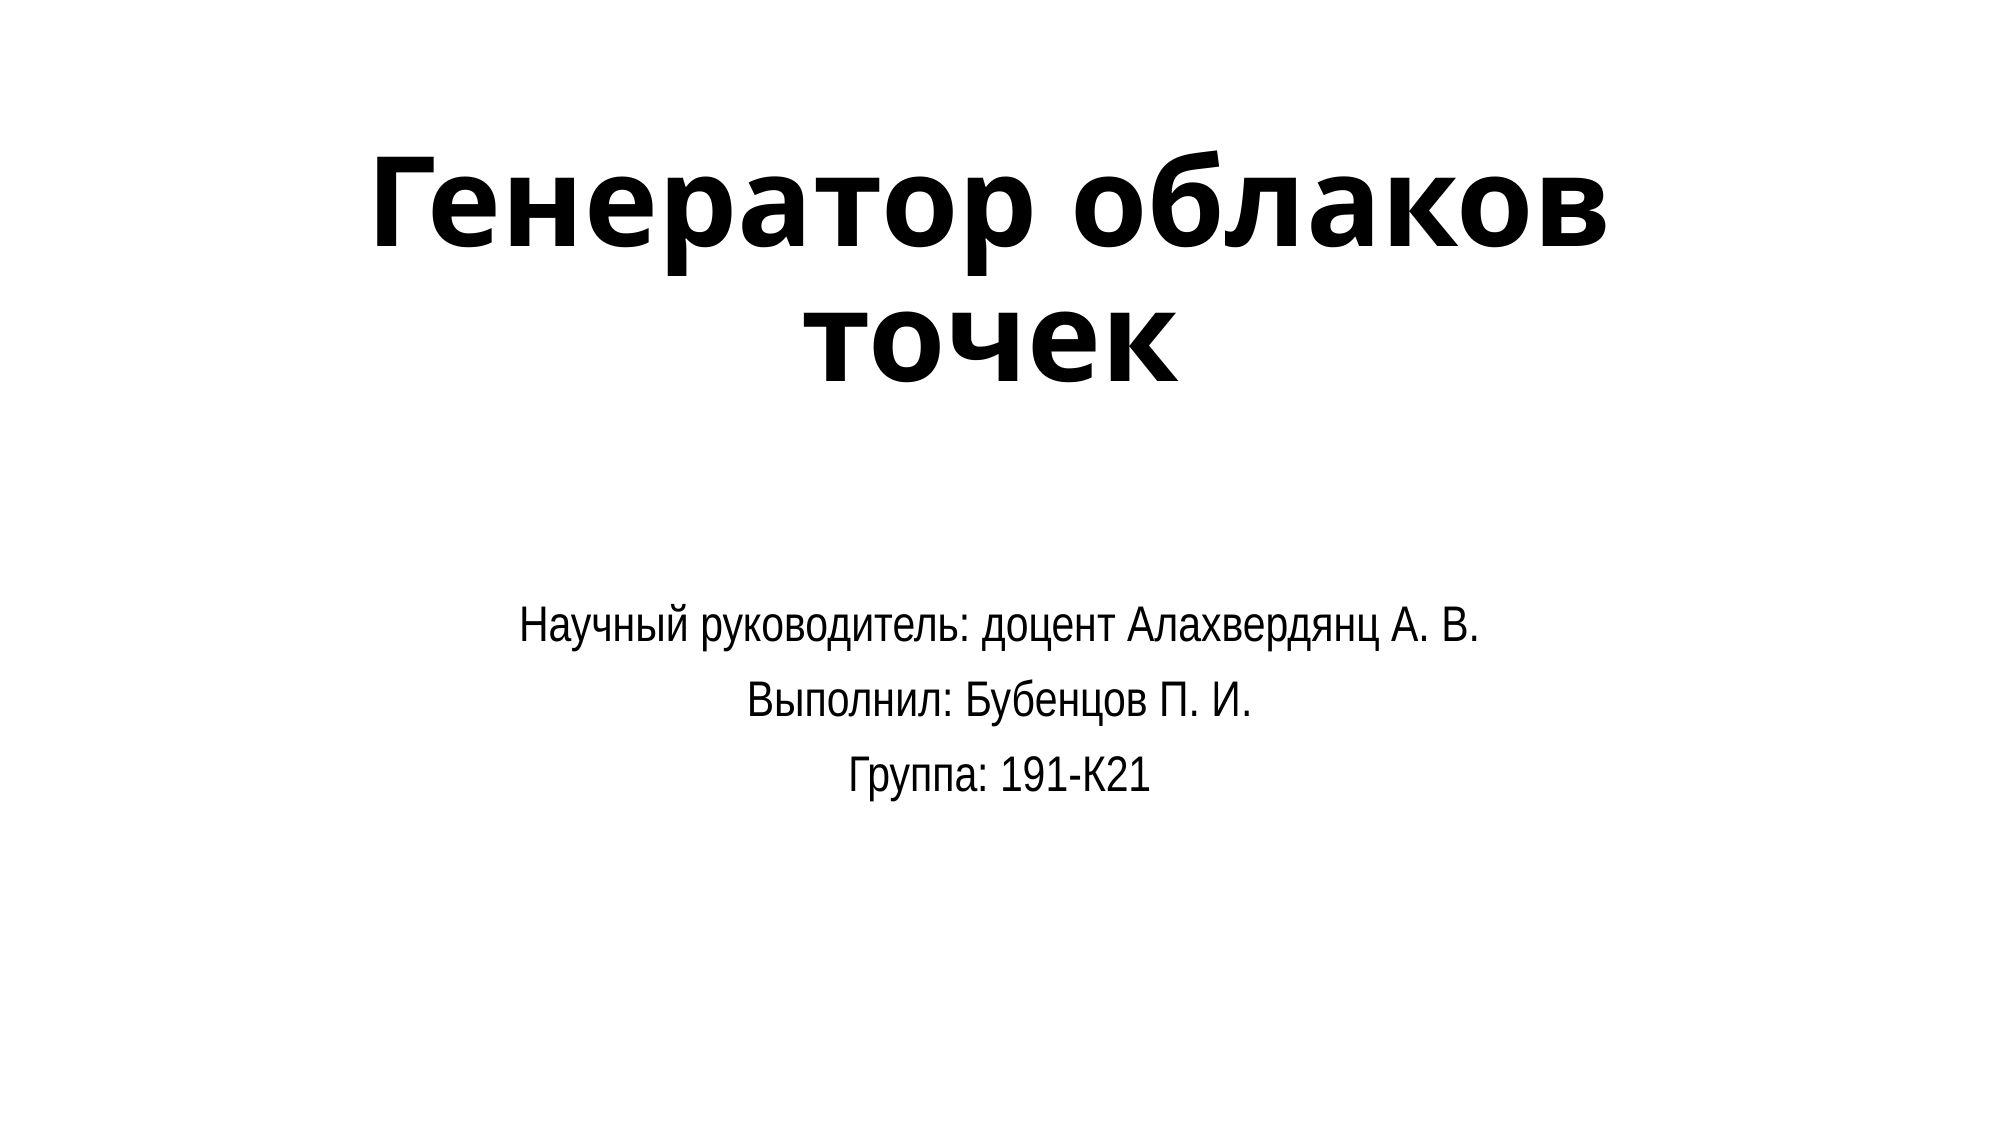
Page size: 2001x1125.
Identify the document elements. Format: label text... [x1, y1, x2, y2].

title Генератор облаков точек [239, 242, 1740, 416]
subtitle Научный руководитель: доцент Алахвердянц А. В. Выполнил: Бубенцов П. И. Группа: 191-К21 [249, 590, 1750, 863]
